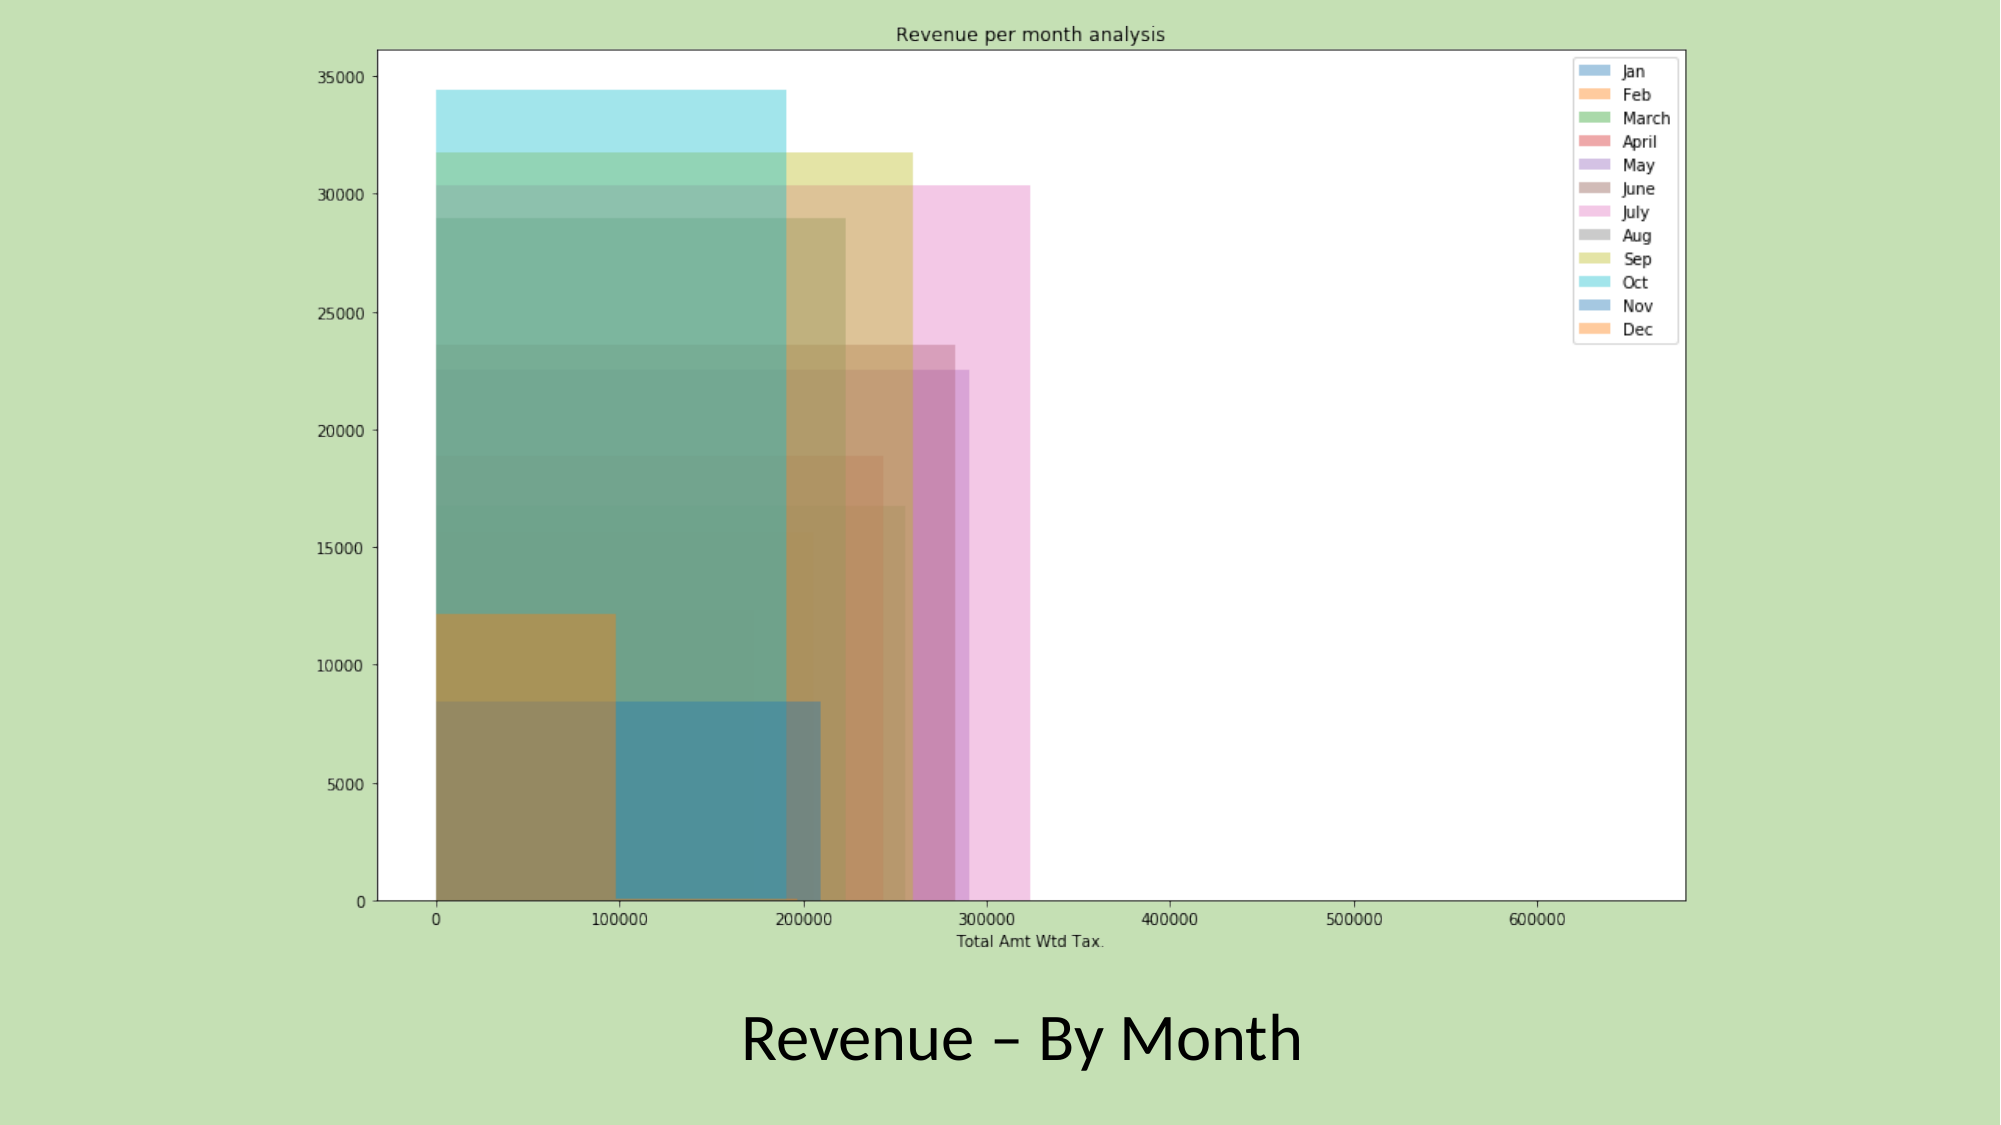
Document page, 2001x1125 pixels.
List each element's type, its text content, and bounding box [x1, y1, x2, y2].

text_box Revenue – By Month [546, 986, 1499, 1082]
picture [305, 15, 1695, 960]
